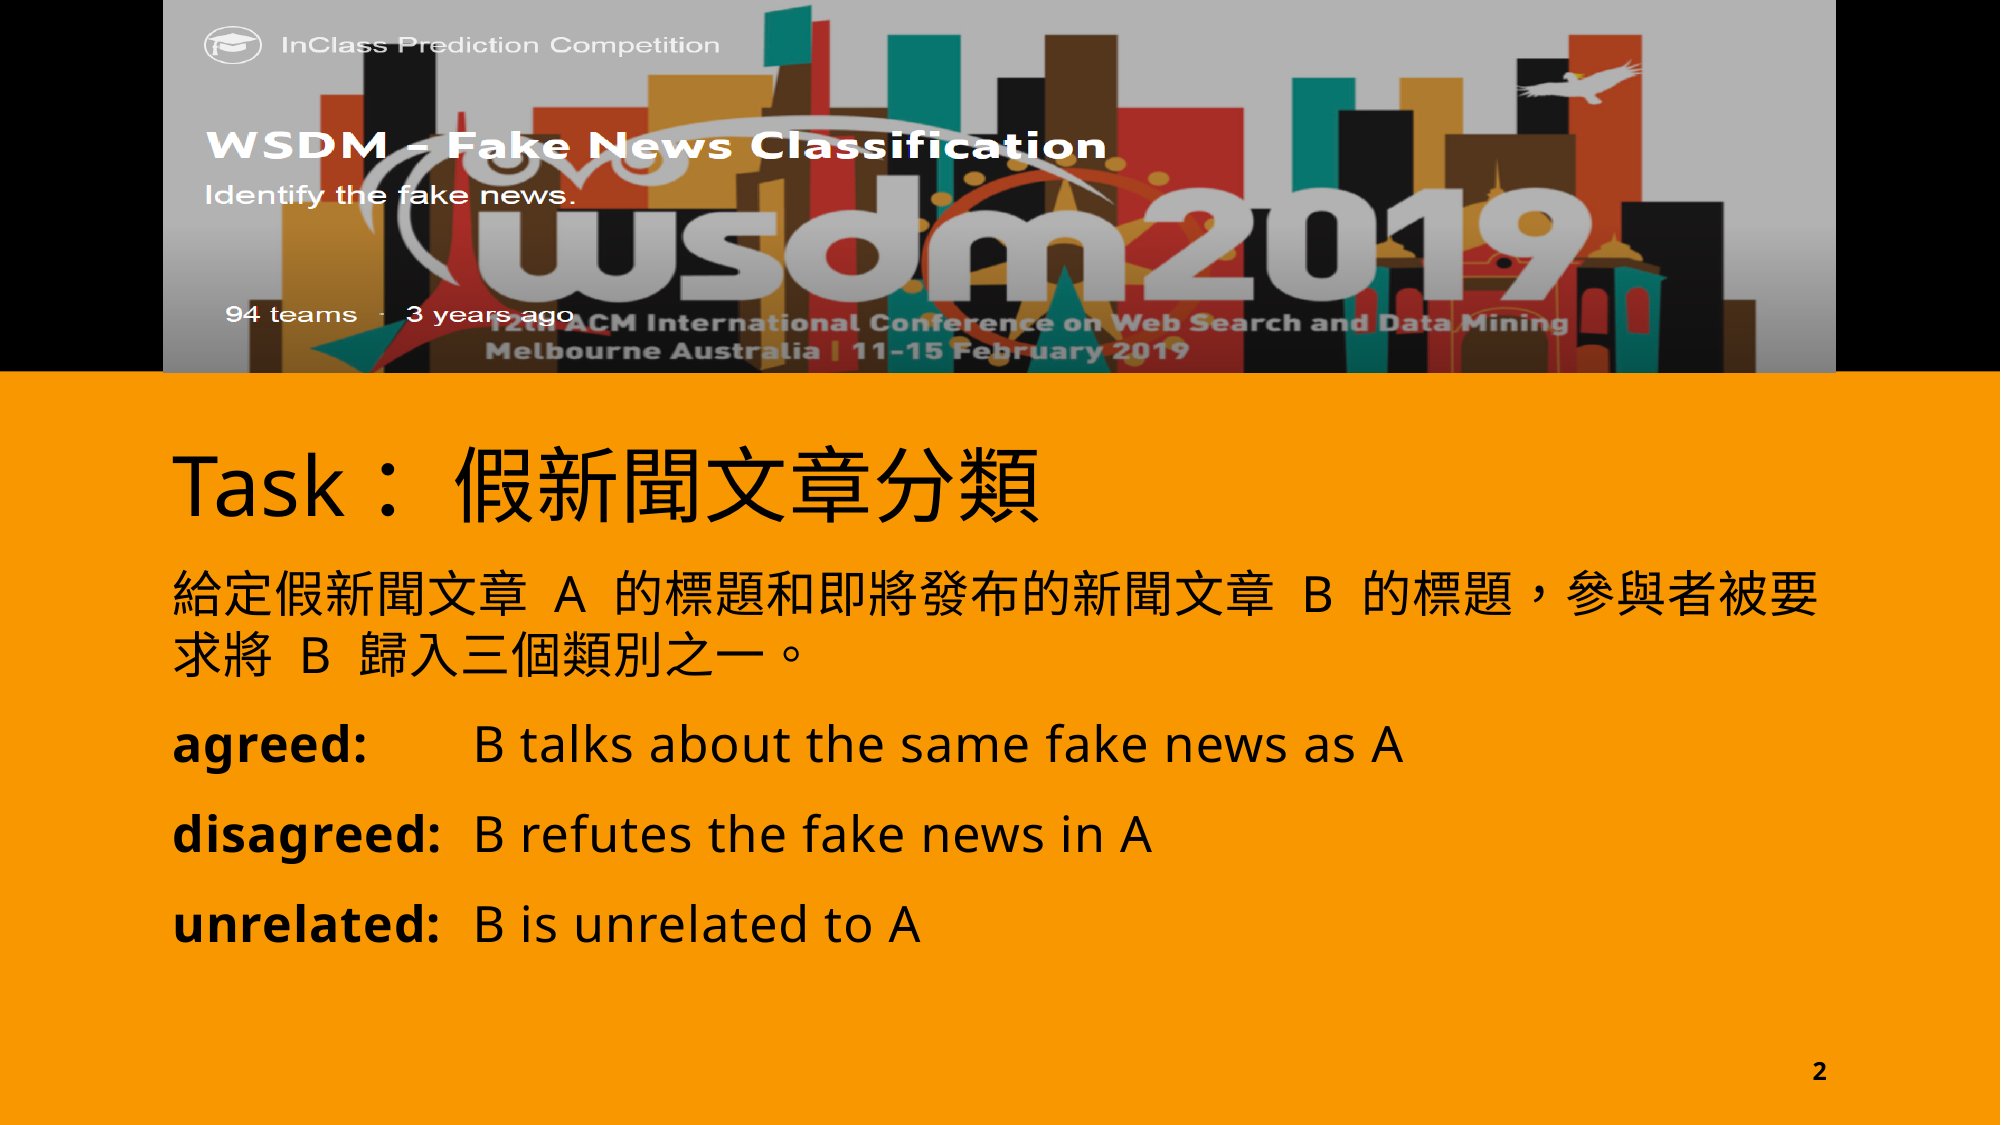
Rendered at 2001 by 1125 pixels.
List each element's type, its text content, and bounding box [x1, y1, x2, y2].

slide_number 2 [1688, 1042, 1842, 1103]
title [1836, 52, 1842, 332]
picture [163, 0, 1836, 373]
list Task：假新聞文章分類 給定假新聞文章 A 的標題和即將發布的新聞文章 B 的標題，參與者被要求將 B 歸入三個類別之一。 agreed: B talks about the same fake news as A disagreed: B refutes the fake news in A unrelated: B is unrelated to A [157, 424, 1842, 1014]
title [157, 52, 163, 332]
